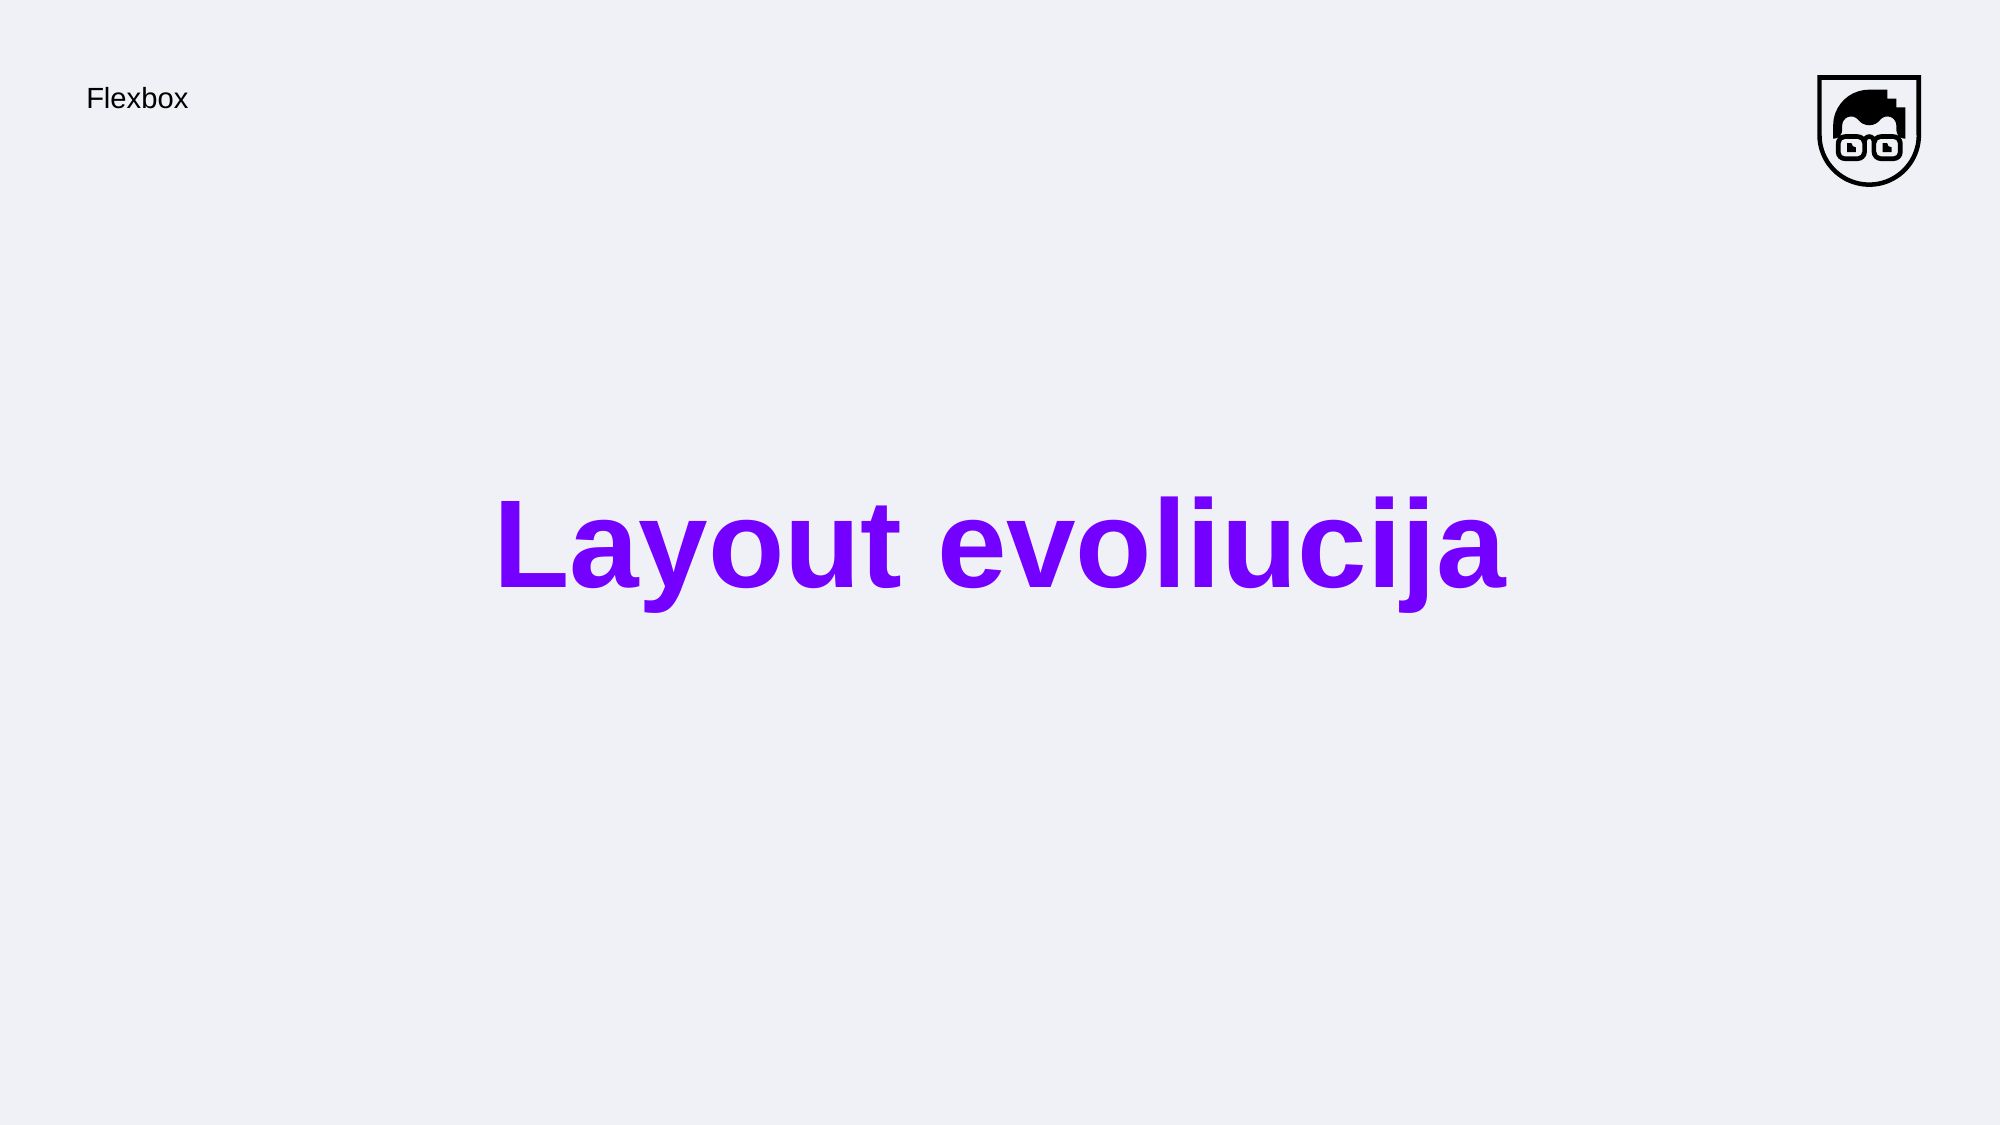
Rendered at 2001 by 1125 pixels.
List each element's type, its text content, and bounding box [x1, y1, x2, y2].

list Flexbox [78, 75, 1001, 151]
title Layout evoliucija [113, 454, 1887, 670]
